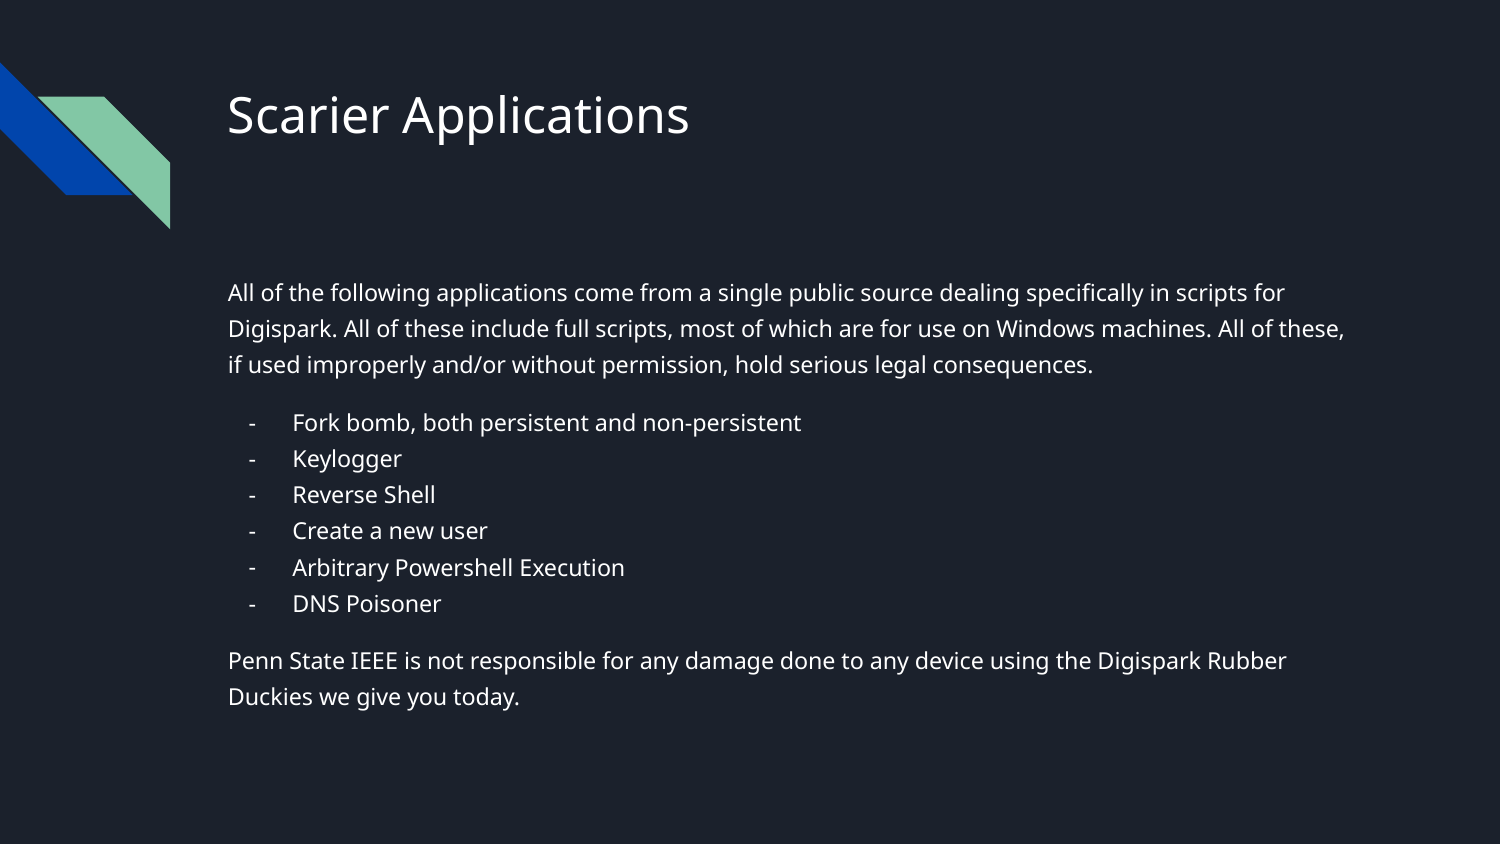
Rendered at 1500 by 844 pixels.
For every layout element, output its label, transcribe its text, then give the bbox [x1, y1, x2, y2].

title Scarier Applications [212, 64, 1368, 215]
list All of the following applications come from a single public source dealing specifically in scripts for Digispark. All of these include full scripts, most of which are for use on Windows machines. All of these, if used improperly and/or without permission, hold serious legal consequences. Fork bomb, both persistent and non-persistent Keylogger Reverse Shell Create a new user Arbitrary Powershell Execution DNS Poisoner Penn State IEEE is not responsible for any damage done to any device using the Digispark Rubber Duckies we give you today. [212, 257, 1368, 735]
